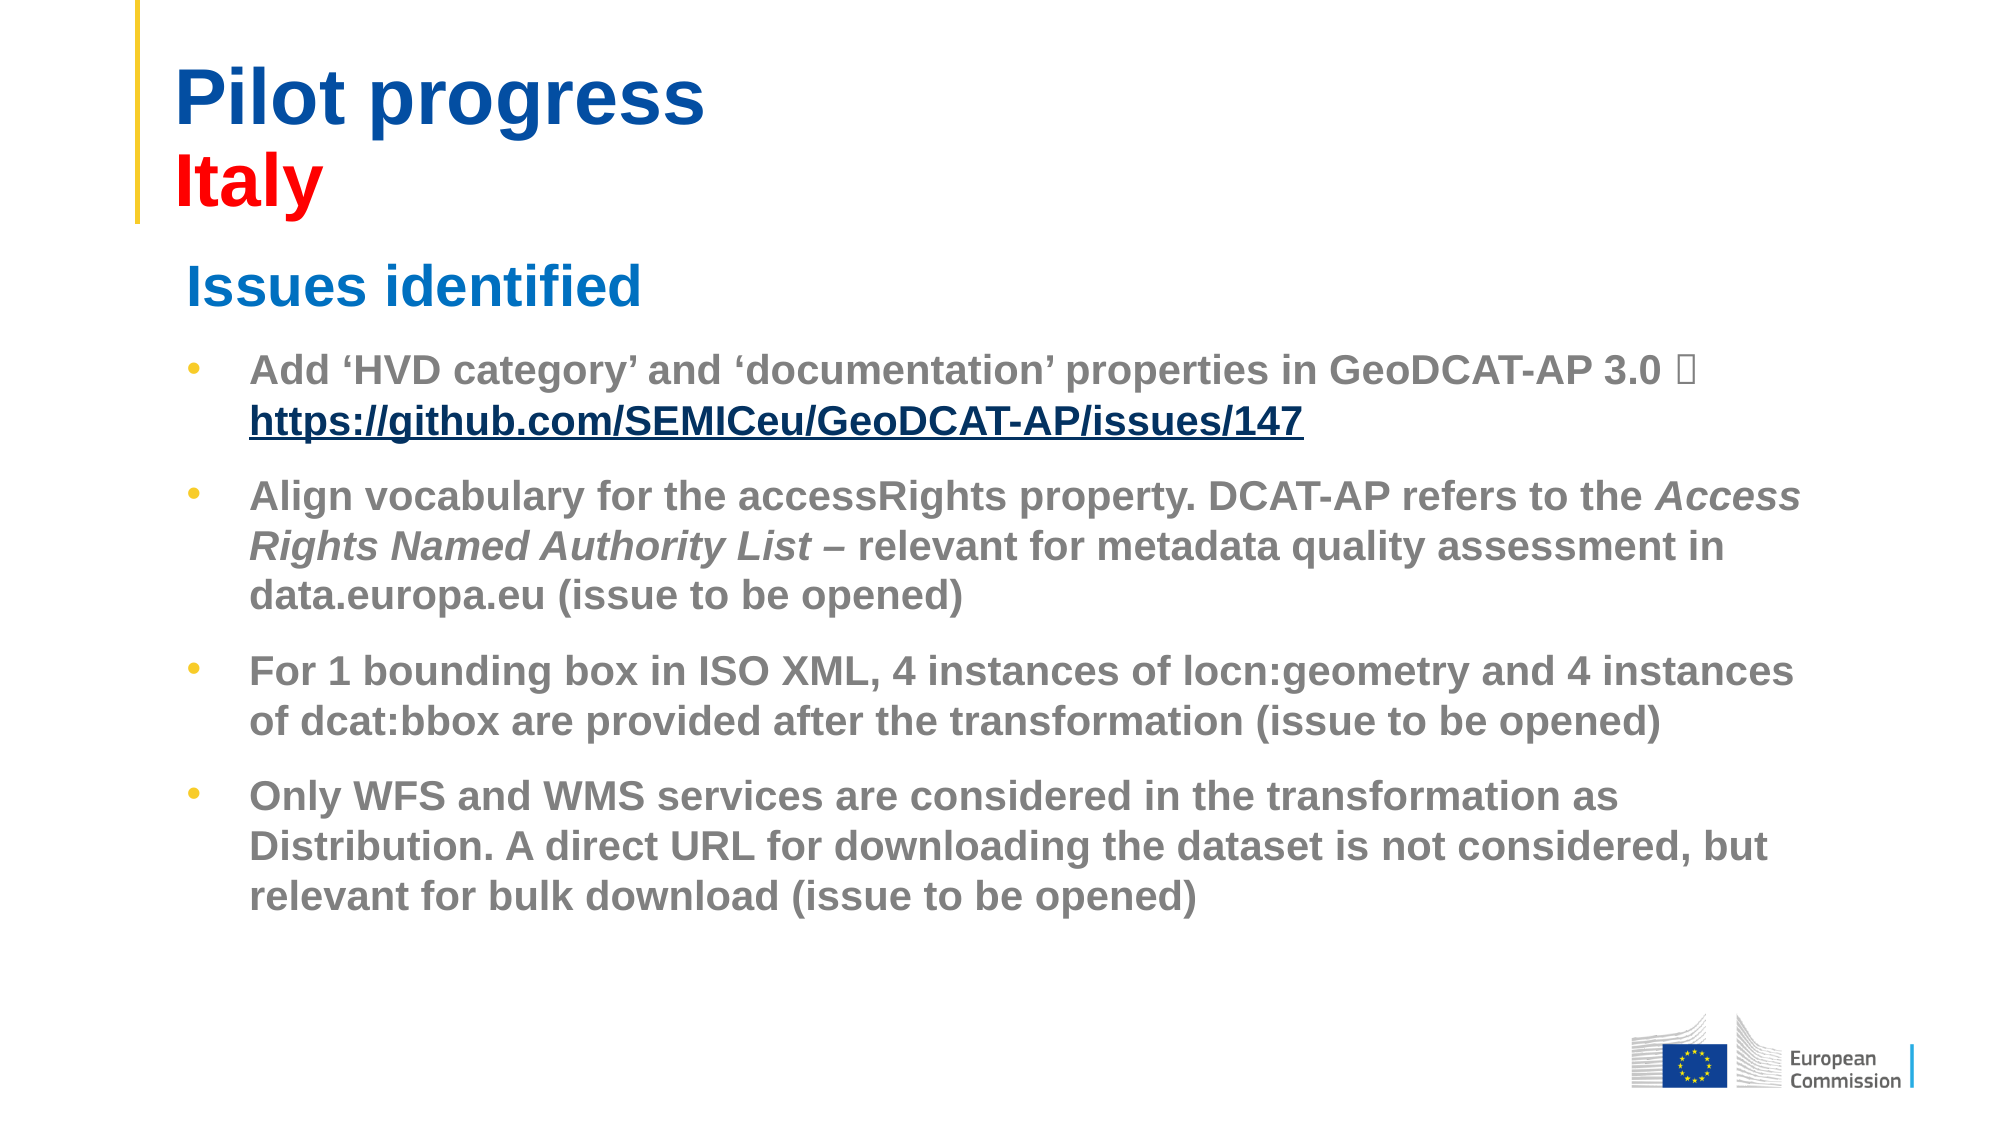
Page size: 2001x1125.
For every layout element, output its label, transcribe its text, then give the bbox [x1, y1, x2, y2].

list Issues identified Add ‘HVD category’ and ‘documentation’ properties in GeoDCAT-AP 3.0  https://github.com/SEMICeu/GeoDCAT-AP/issues/147 Align vocabulary for the accessRights property. DCAT-AP refers to the Access Rights Named Authority List – relevant for metadata quality assessment in data.europa.eu (issue to be opened) For 1 bounding box in ISO XML, 4 instances of locn:geometry and 4 instances of dcat:bbox are provided after the transformation (issue to be opened) Only WFS and WMS services are considered in the transformation as Distribution. A direct URL for downloading the dataset is not considered, but relevant for bulk download (issue to be opened) [159, 240, 1844, 1031]
picture [1631, 1013, 1915, 1091]
title Pilot progress Italy [159, 94, 1843, 223]
